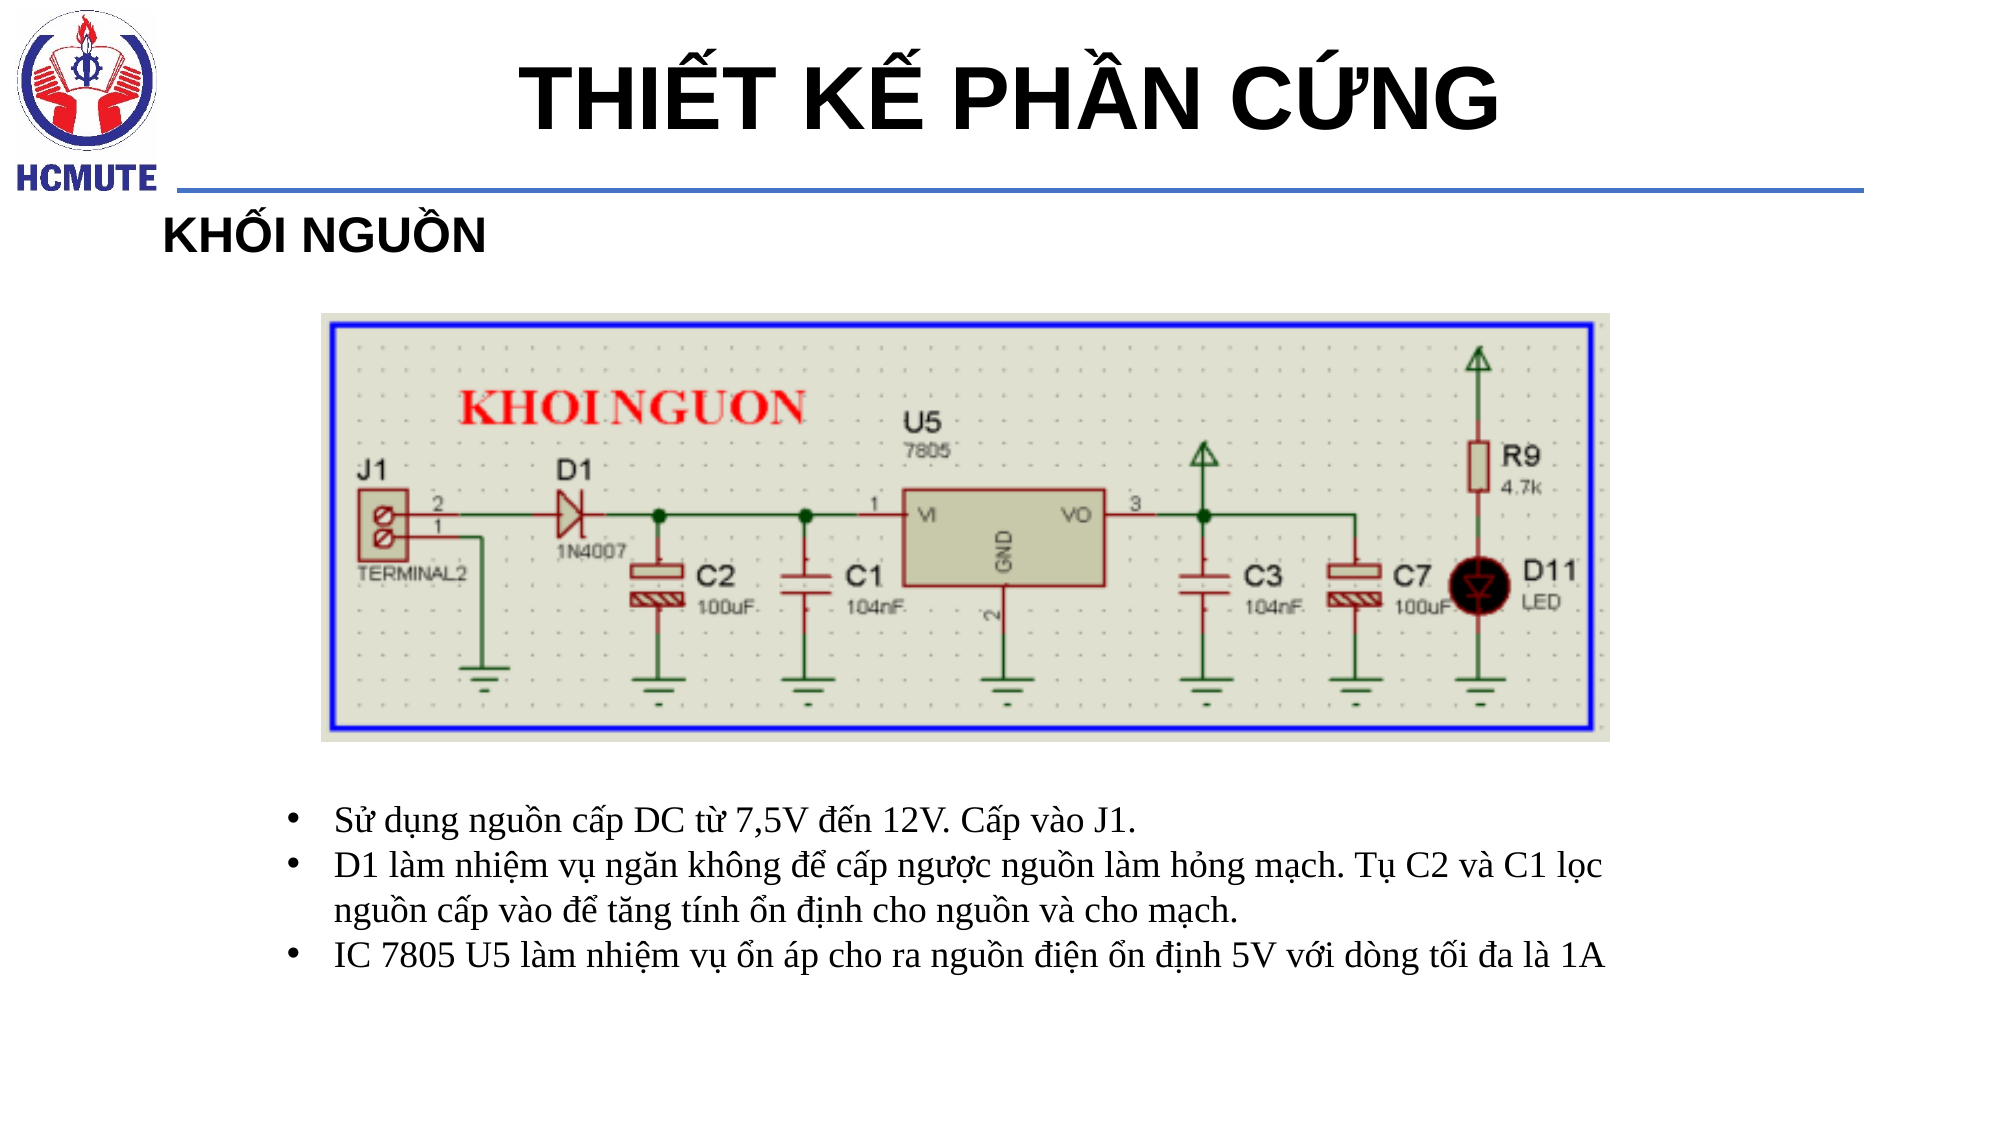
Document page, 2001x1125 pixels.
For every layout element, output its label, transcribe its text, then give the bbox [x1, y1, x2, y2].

title THIẾT KẾ PHẦN CỨNG [156, 39, 1865, 228]
text_box Sử dụng nguồn cấp DC từ 7,5V đến 12V. Cấp vào J1. D1 làm nhiệm vụ ngăn không để cấp ngược nguồn làm hỏng mạch. Tụ C2 và C1 lọc nguồn cấp vào để tăng tính ổn định cho nguồn và cho mạch. IC 7805 U5 làm nhiệm vụ ổn áp cho ra nguồn điện ổn định 5V với dòng tối đa là 1A [272, 787, 1675, 983]
picture [15, 10, 157, 191]
picture [321, 313, 1611, 742]
list KHỐI NGUỒN [162, 202, 1860, 841]
